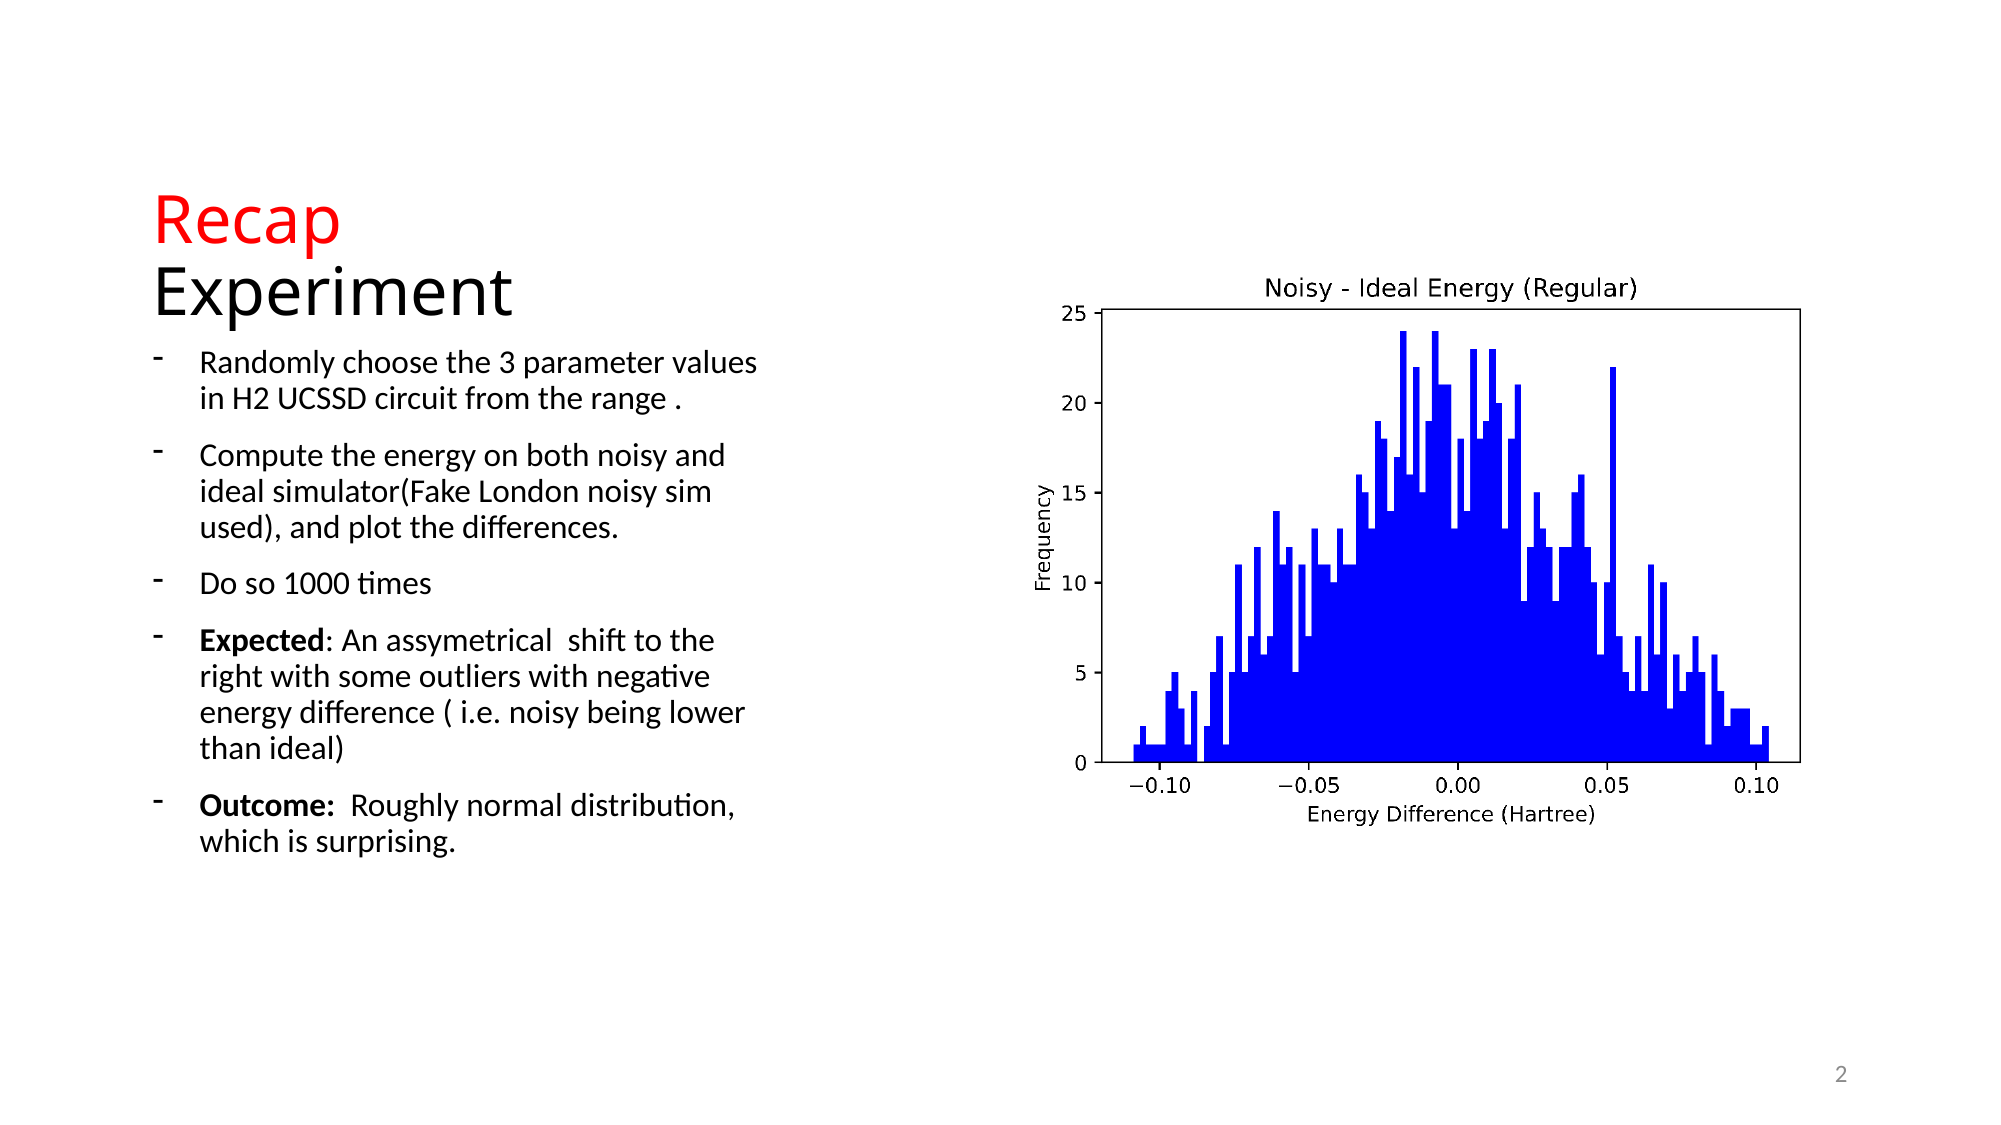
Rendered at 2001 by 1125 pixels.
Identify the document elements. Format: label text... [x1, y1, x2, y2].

title Recap Experiment [137, 75, 783, 338]
picture [989, 237, 1890, 838]
slide_number 2 [1412, 1042, 1863, 1103]
